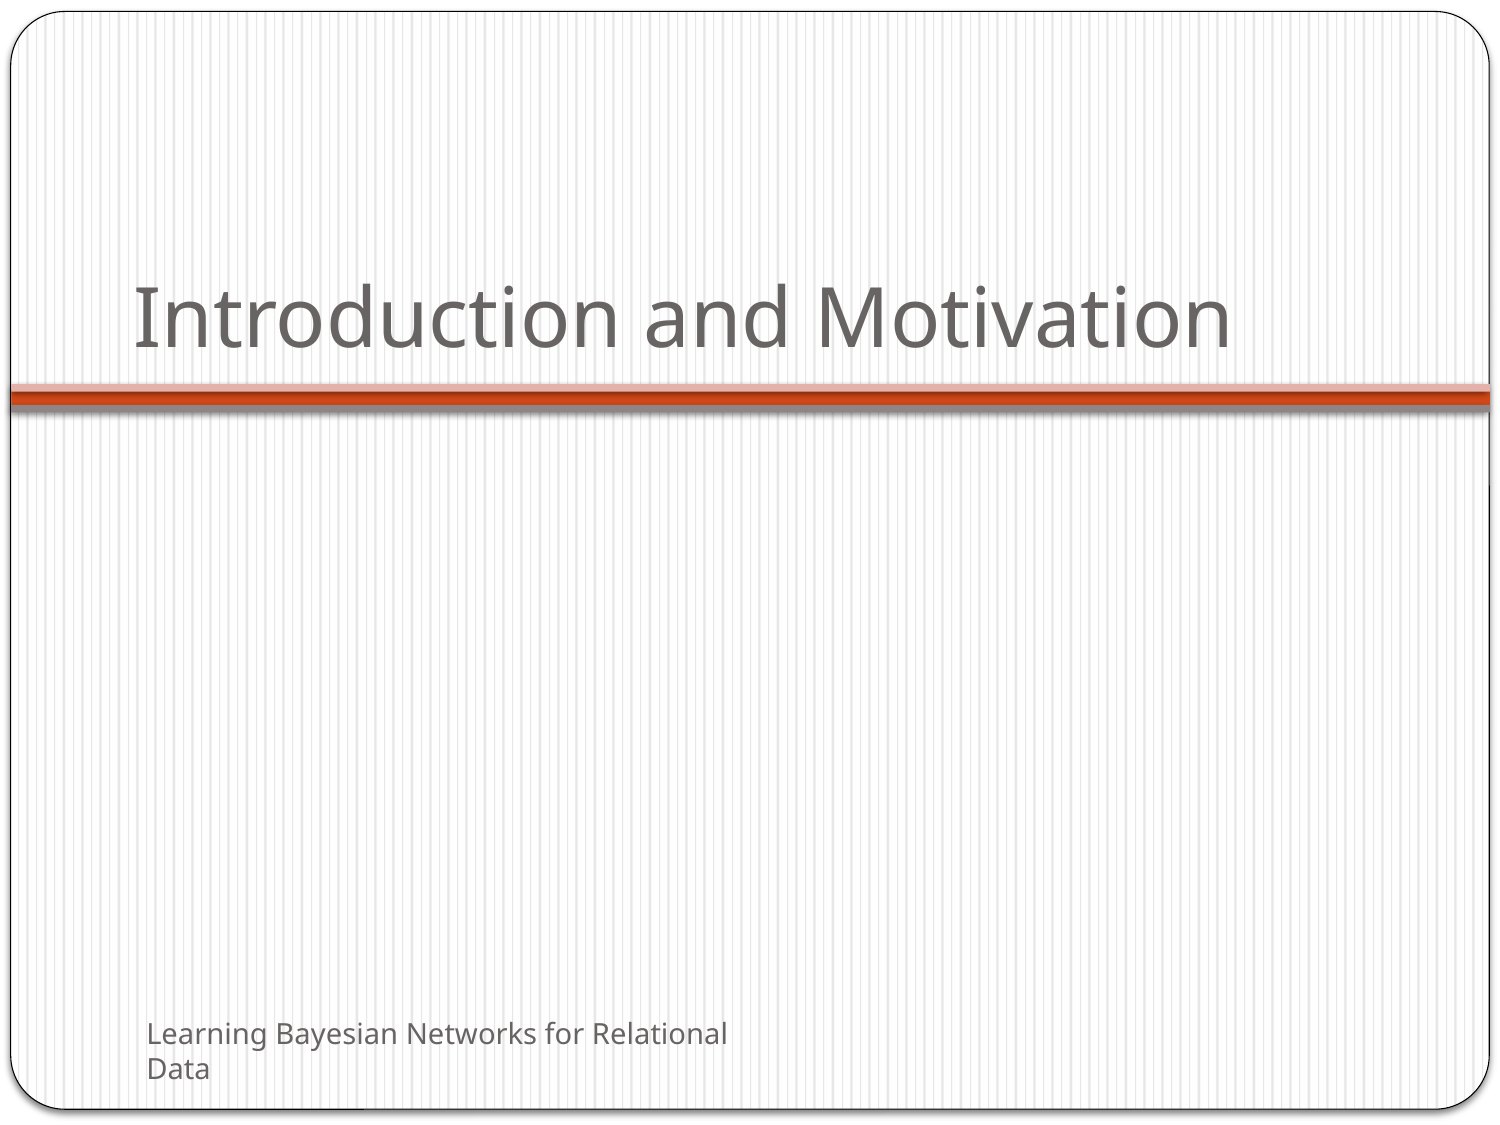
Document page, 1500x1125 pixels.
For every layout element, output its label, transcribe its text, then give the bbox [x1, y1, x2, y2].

footer Learning Bayesian Networks for Relational Data [131, 1012, 788, 1088]
title Introduction and Motivation [118, 156, 1394, 380]
